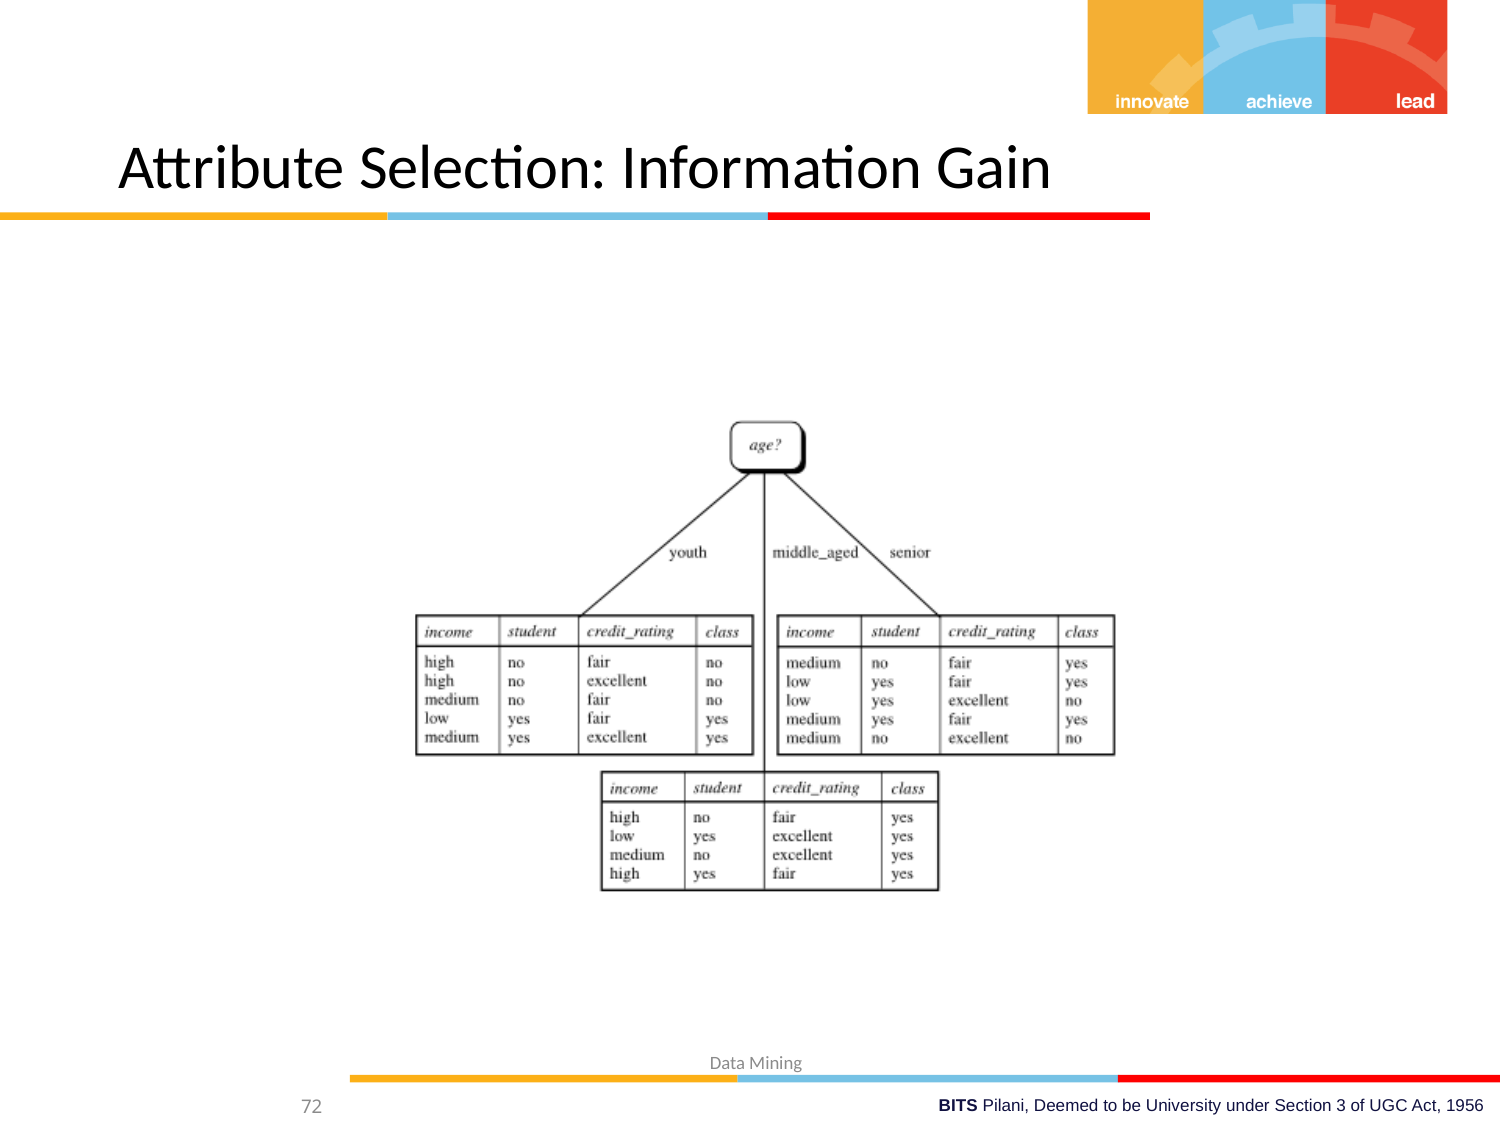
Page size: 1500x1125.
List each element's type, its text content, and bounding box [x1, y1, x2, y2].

slide_number 72 [0, 1089, 338, 1125]
picture [1087, 0, 1448, 114]
title Attribute Selection: Information Gain [103, 59, 1397, 278]
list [363, 408, 1136, 904]
